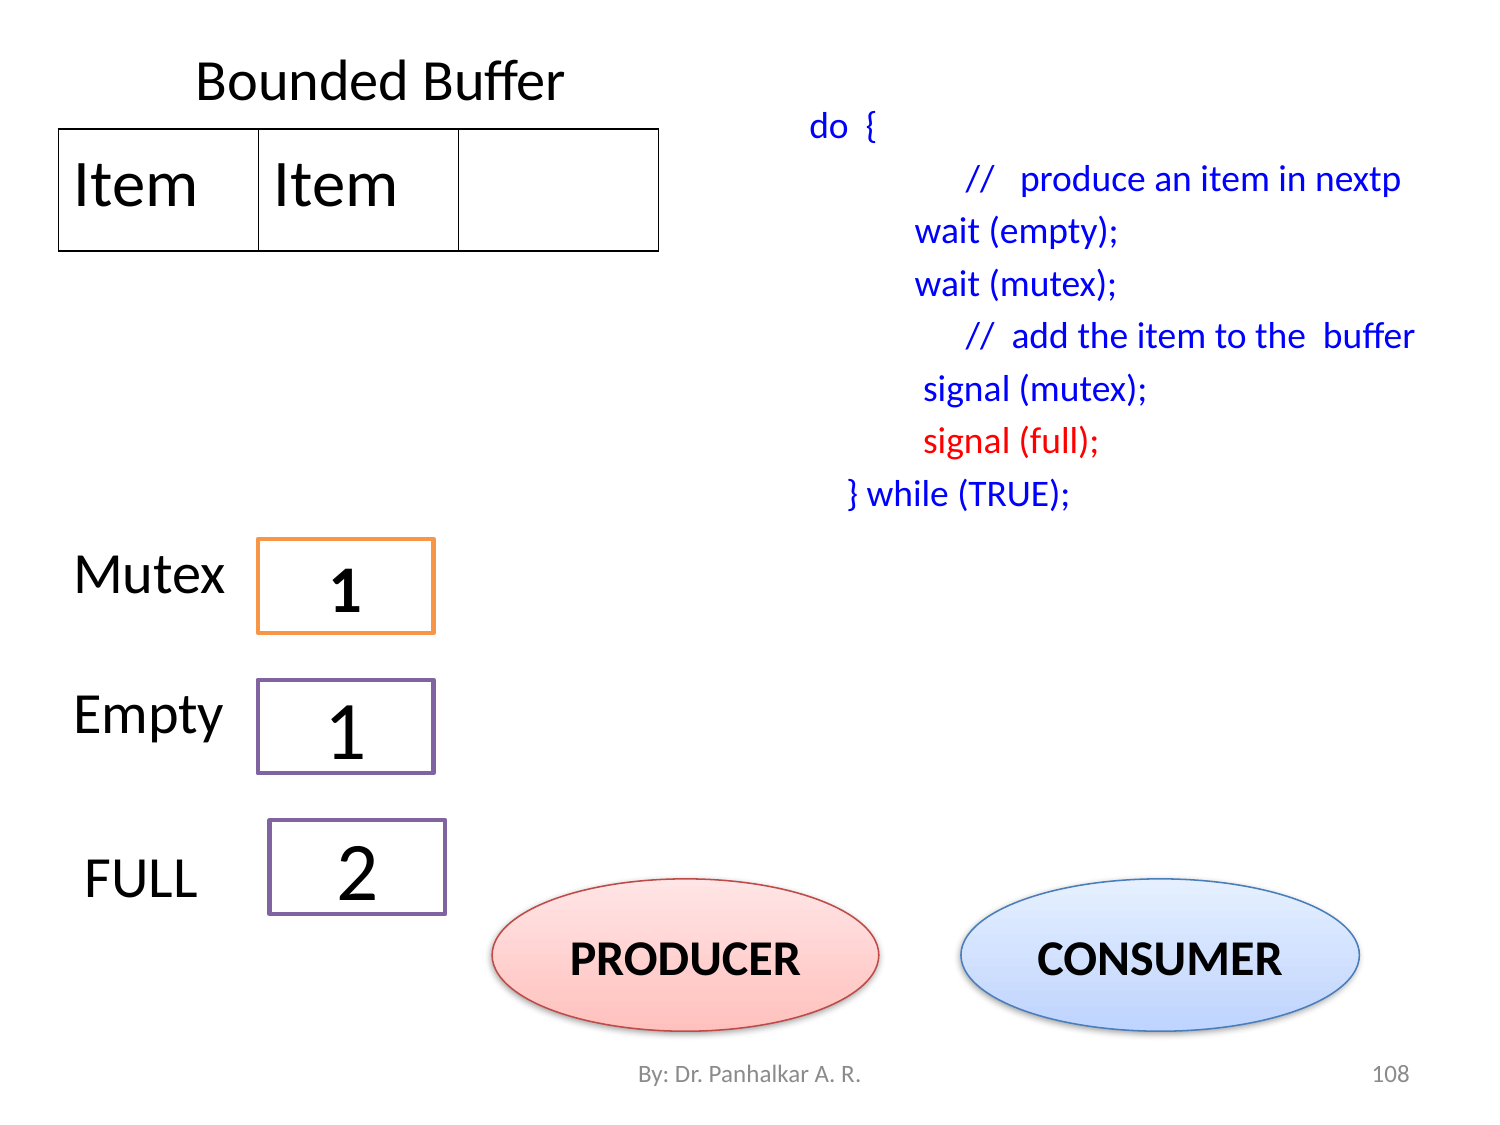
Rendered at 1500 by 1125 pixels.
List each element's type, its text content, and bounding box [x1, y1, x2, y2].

text_box FULL [70, 832, 375, 917]
table_header [459, 130, 658, 250]
text_box 1 [256, 678, 436, 775]
text_box do { // produce an item in nextp wait (empty); wait (mutex); // add the item to the buffer signal (mutex); signal (full); } while (TRUE); [738, 93, 1465, 610]
text_box 2 [267, 818, 447, 916]
text_box CONSUMER [960, 878, 1361, 1032]
text_box Empty [58, 667, 364, 753]
table_header Item [259, 130, 458, 250]
footer By: Dr. Panhalkar A. R. [512, 1042, 988, 1103]
text_box Bounded Buffer [70, 35, 692, 120]
text_box 1 [256, 537, 436, 635]
text_box Mutex [58, 527, 258, 613]
text_box PRODUCER [491, 878, 880, 1032]
table_header Item [59, 130, 258, 250]
slide_number 108 [1074, 1042, 1425, 1103]
